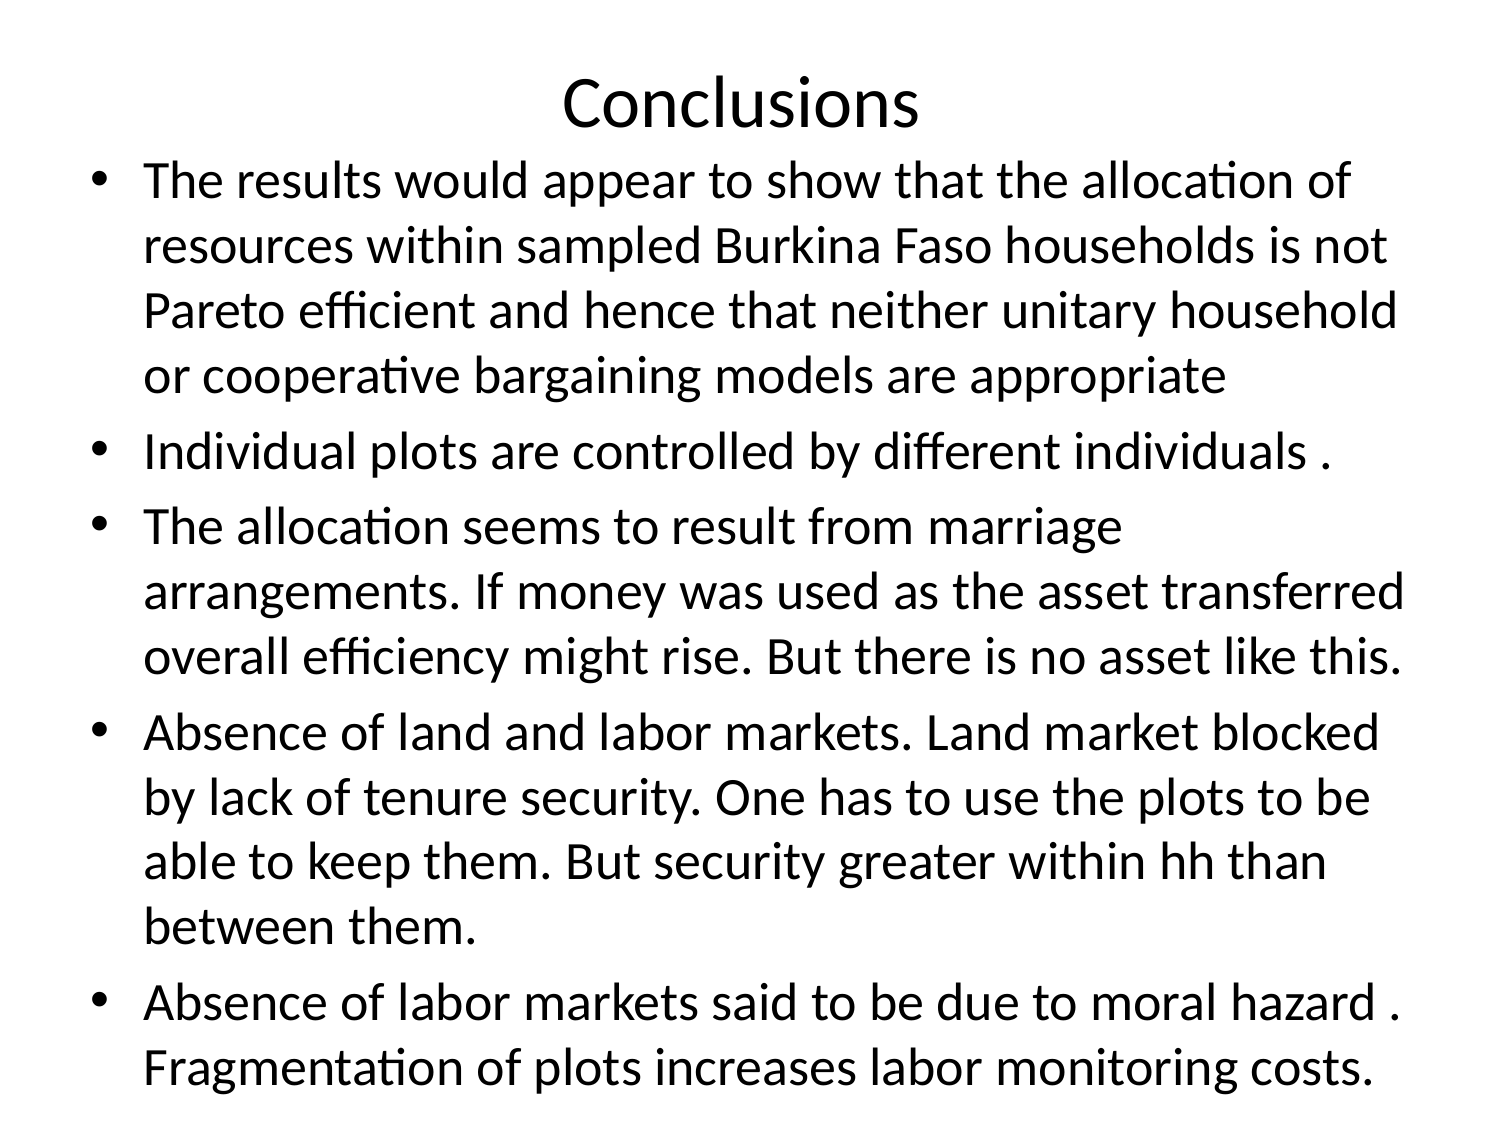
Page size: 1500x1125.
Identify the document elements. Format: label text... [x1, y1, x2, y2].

title Conclusions [75, 45, 1425, 137]
list The results would appear to show that the allocation of resources within sampled Burkina Faso households is not Pareto efficient and hence that neither unitary household or cooperative bargaining models are appropriate Individual plots are controlled by different individuals . The allocation seems to result from marriage arrangements. If money was used as the asset transferred overall efficiency might rise. But there is no asset like this. Absence of land and labor markets. Land market blocked by lack of tenure security. One has to use the plots to be able to keep them. But security greater within hh than between them. Absence of labor markets said to be due to moral hazard . Fragmentation of plots increases labor monitoring costs. [75, 137, 1425, 1125]
